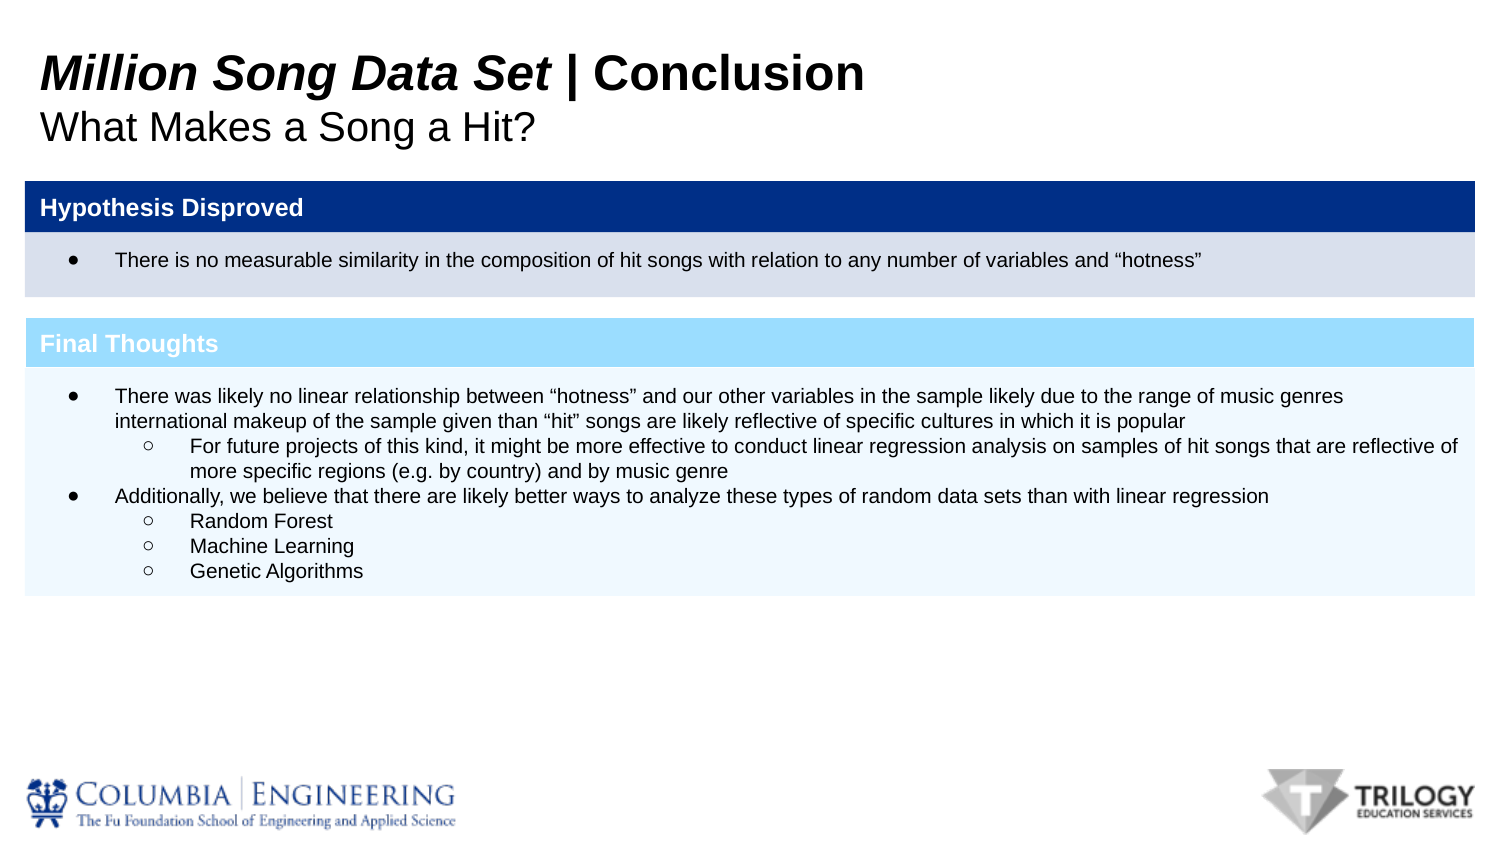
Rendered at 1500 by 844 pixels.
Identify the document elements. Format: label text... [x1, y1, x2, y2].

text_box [24, 316, 1476, 597]
picture [24, 769, 1476, 836]
text_box Million Song Data Set | Conclusion What Makes a Song a Hit? [24, 24, 1475, 147]
text_box There is no measurable similarity in the composition of hit songs with relation to any number of variables and “hotness” [24, 232, 1475, 298]
text_box Hypothesis Disproved [24, 181, 1475, 232]
